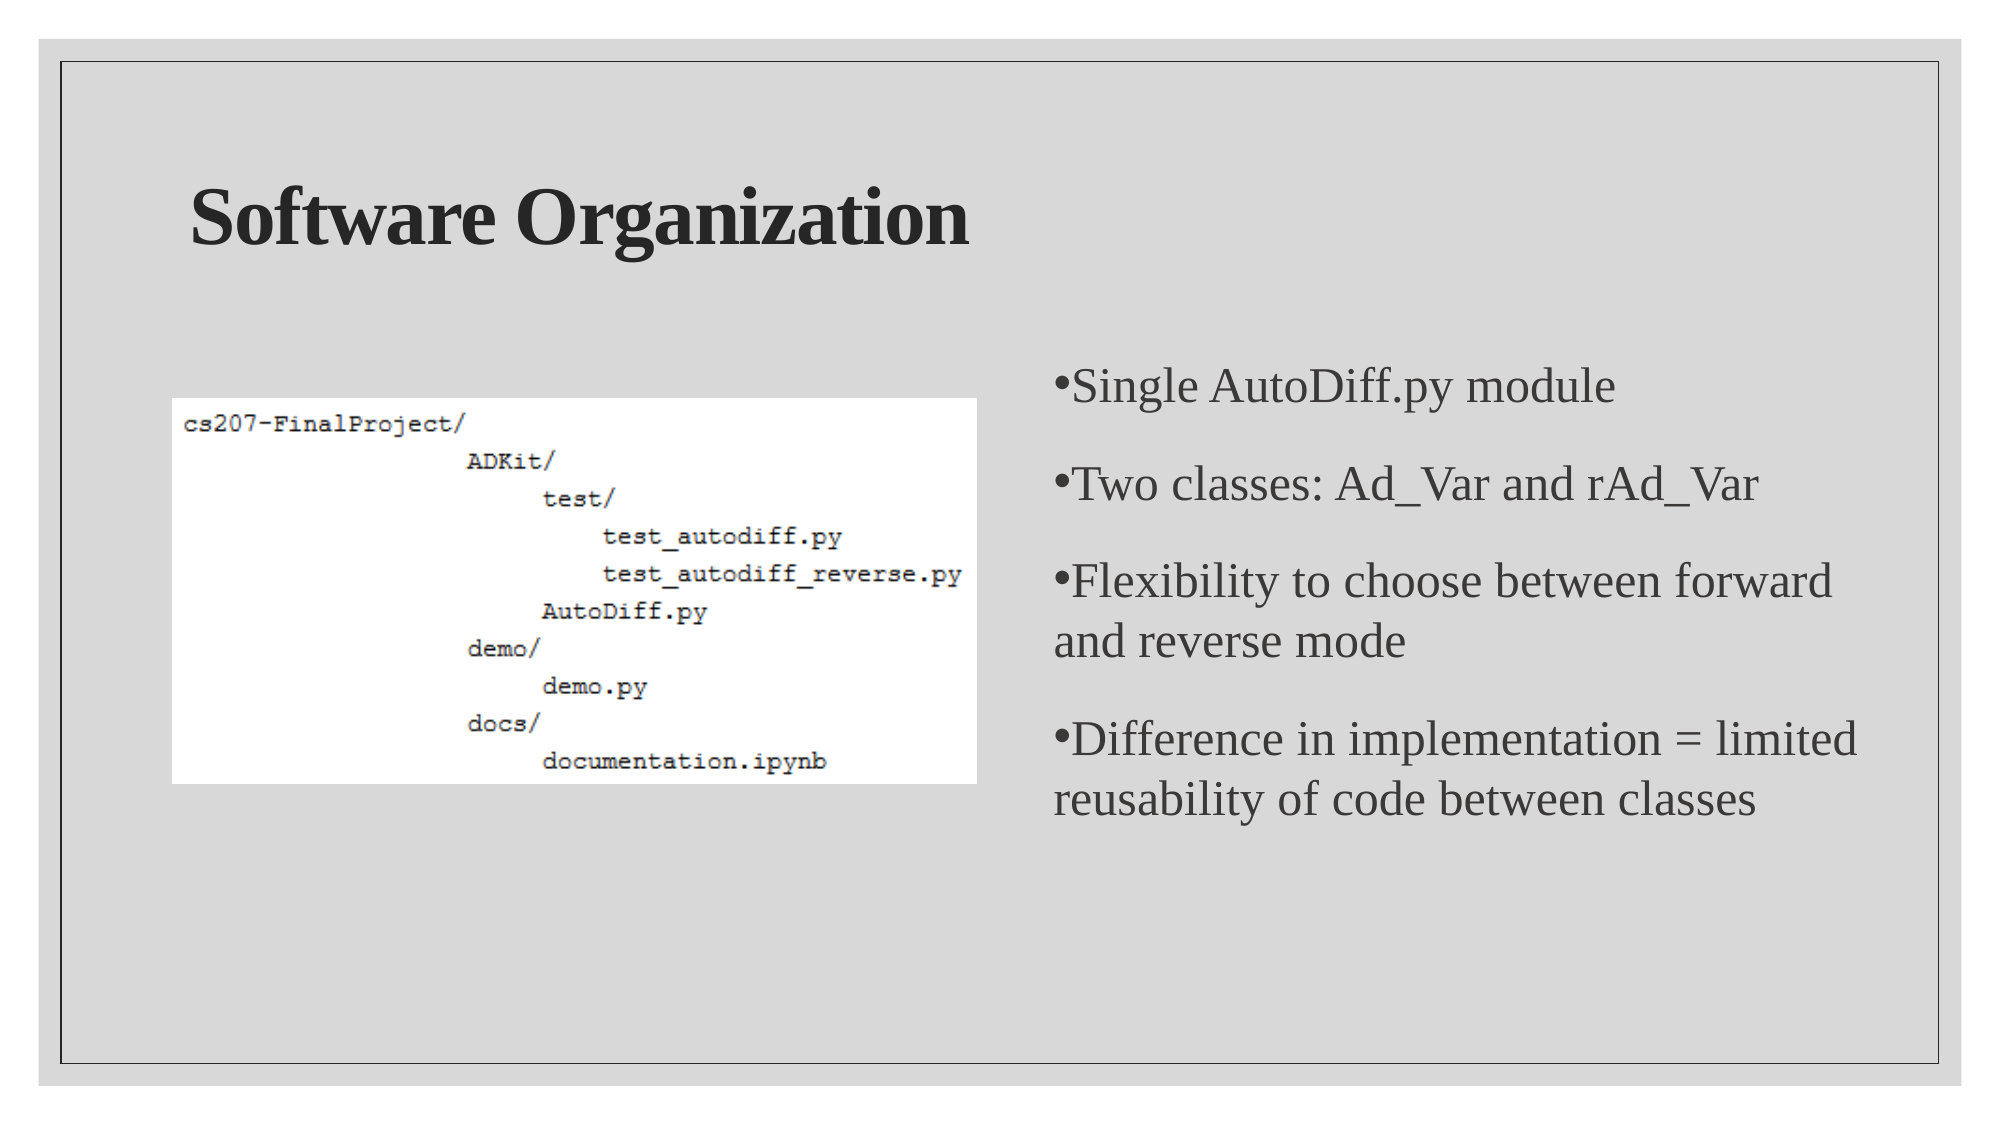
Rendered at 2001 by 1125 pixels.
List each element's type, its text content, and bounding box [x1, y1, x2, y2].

text_box Single AutoDiff.py module Two classes: Ad_Var and rAd_Var Flexibility to choose between forward and reverse mode Difference in implementation = limited reusability of code between classes [1038, 345, 1902, 833]
picture [172, 398, 977, 784]
title Software Organization [174, 105, 1825, 331]
